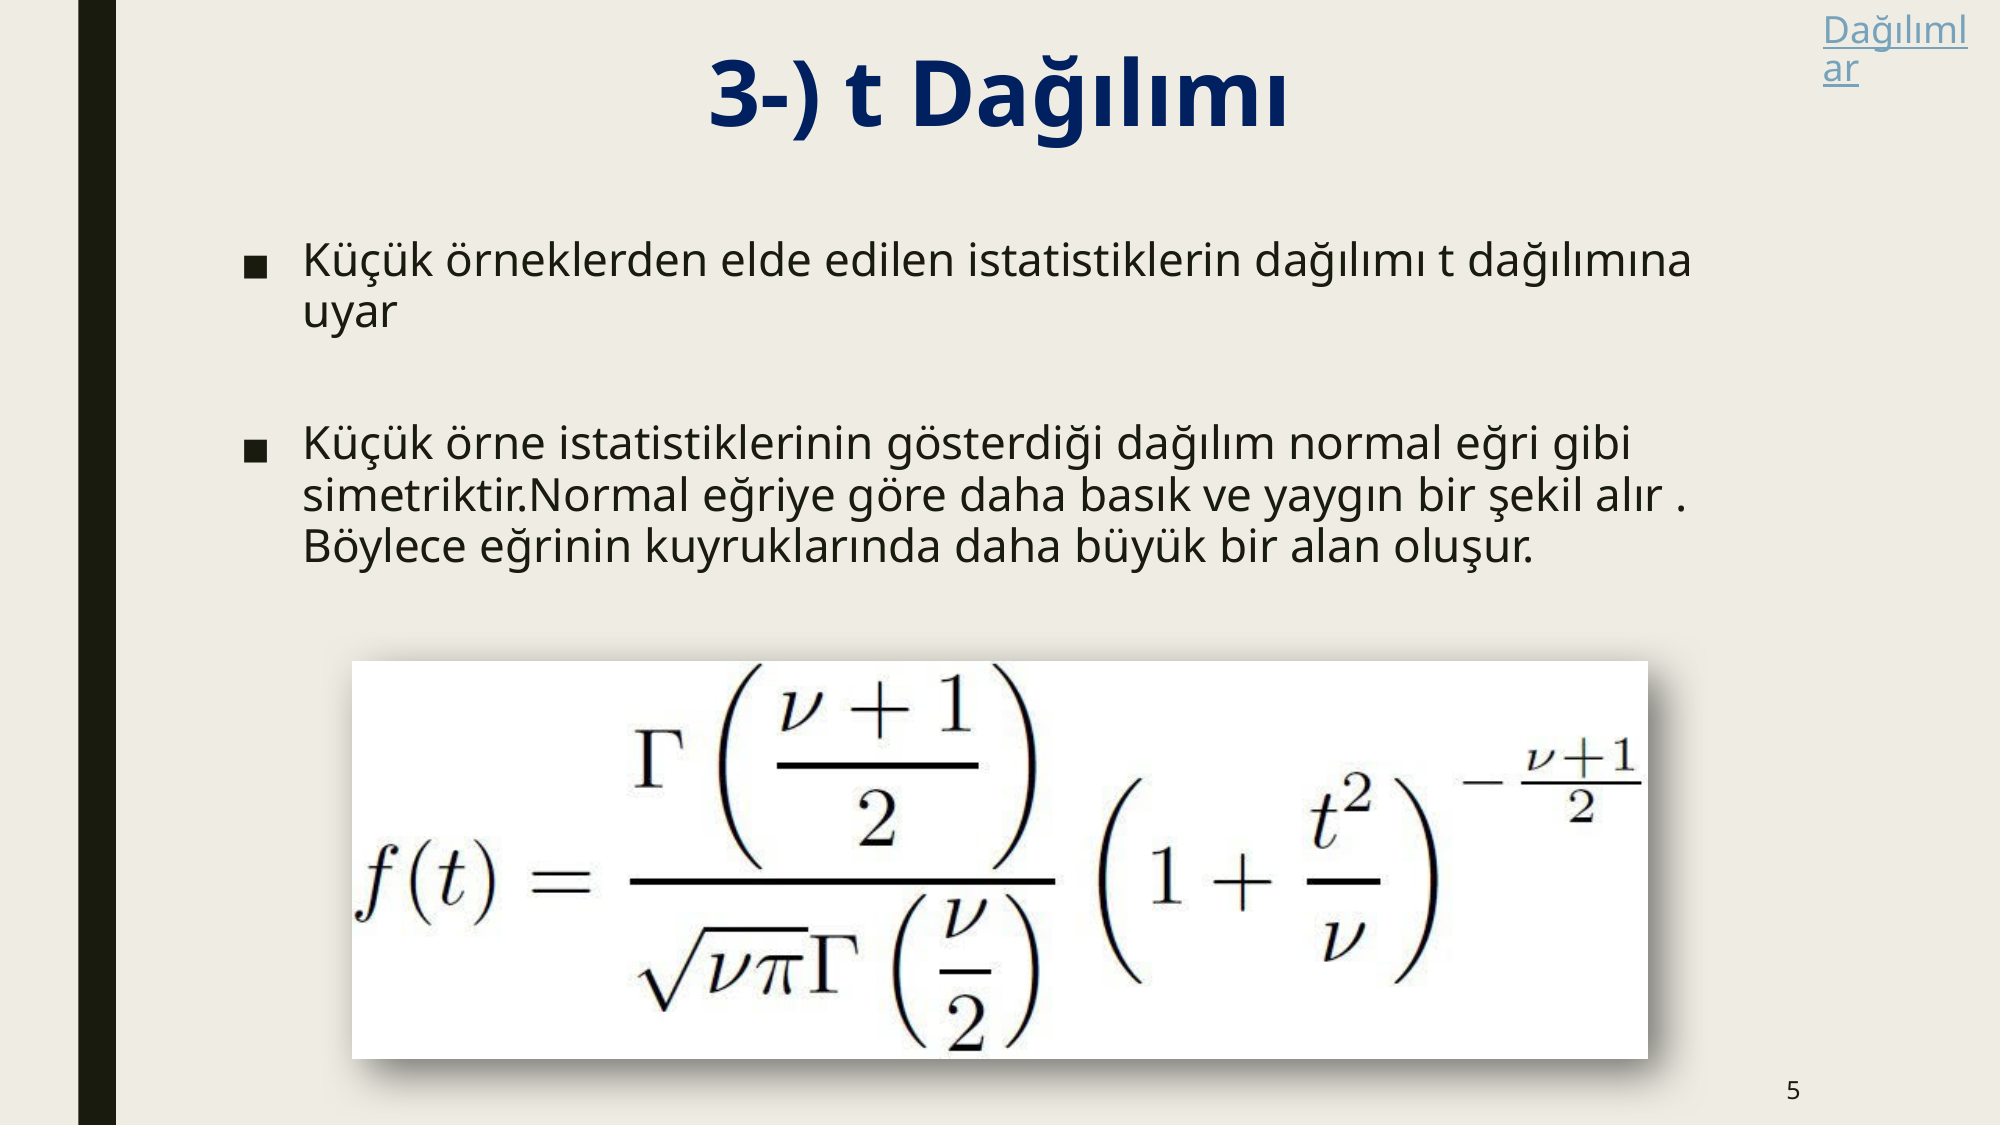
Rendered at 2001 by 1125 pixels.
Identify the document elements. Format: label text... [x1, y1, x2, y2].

slide_number 5 [1553, 1058, 1816, 1125]
list Küçük örneklerden elde edilen istatistiklerin dağılımı t dağılımına uyar Küçük örne istatistiklerinin gösterdiği dağılım normal eğri gibi simetriktir.Normal eğriye göre daha basık ve yaygın bir şekil alır . Böylece eğrinin kuyruklarında daha büyük bir alan oluşur. [225, 227, 1800, 961]
title 3-) t Dağılımı [212, 40, 1788, 285]
picture [351, 661, 1648, 1059]
text_box Dağılımlar [1807, 0, 2000, 59]
